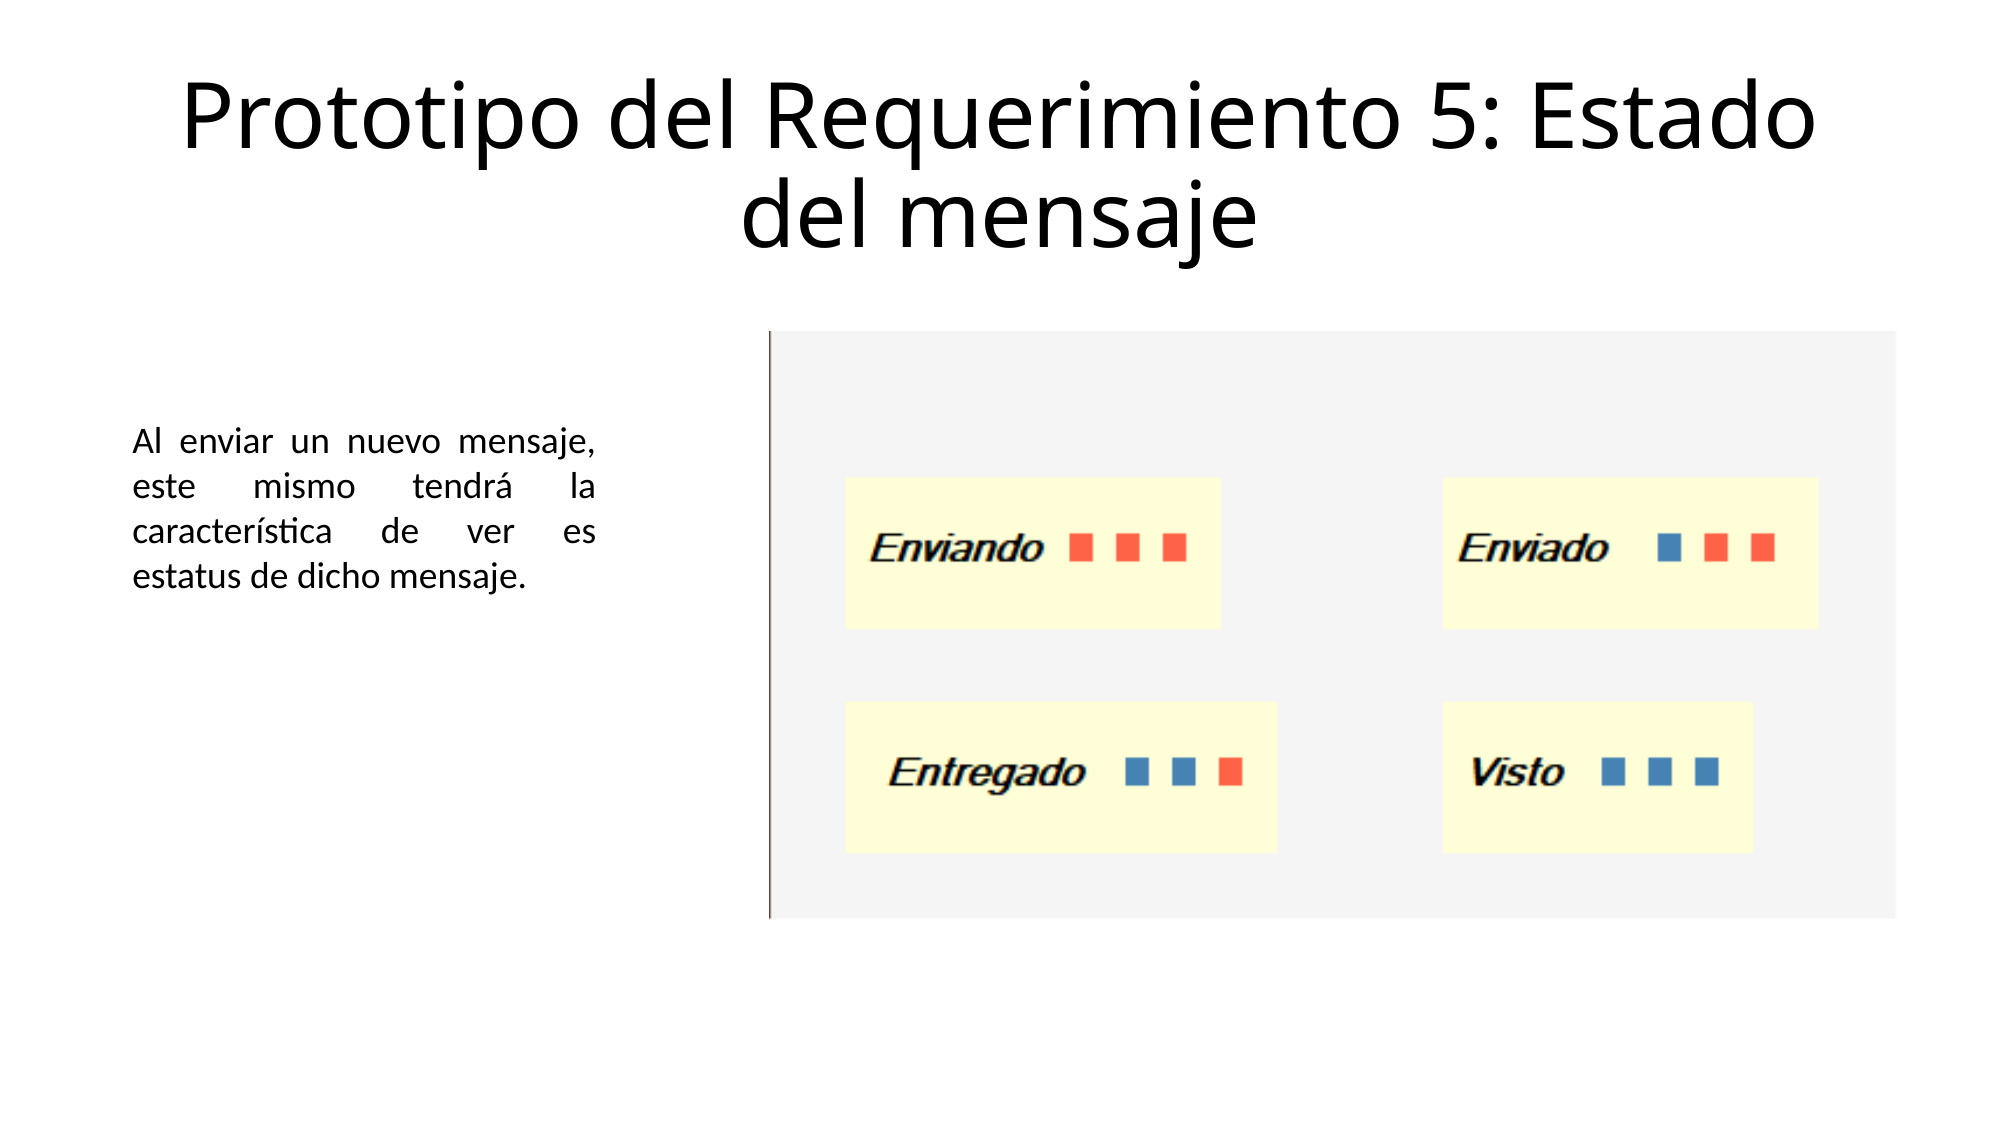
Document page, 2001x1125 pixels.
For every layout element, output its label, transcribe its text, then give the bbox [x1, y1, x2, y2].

title Prototipo del Requerimiento 5: Estado del mensaje [137, 59, 1863, 278]
text_box Al enviar un nuevo mensaje, este mismo tendrá la característica de ver es estatus de dicho mensaje. [117, 408, 612, 604]
picture [768, 331, 1920, 946]
